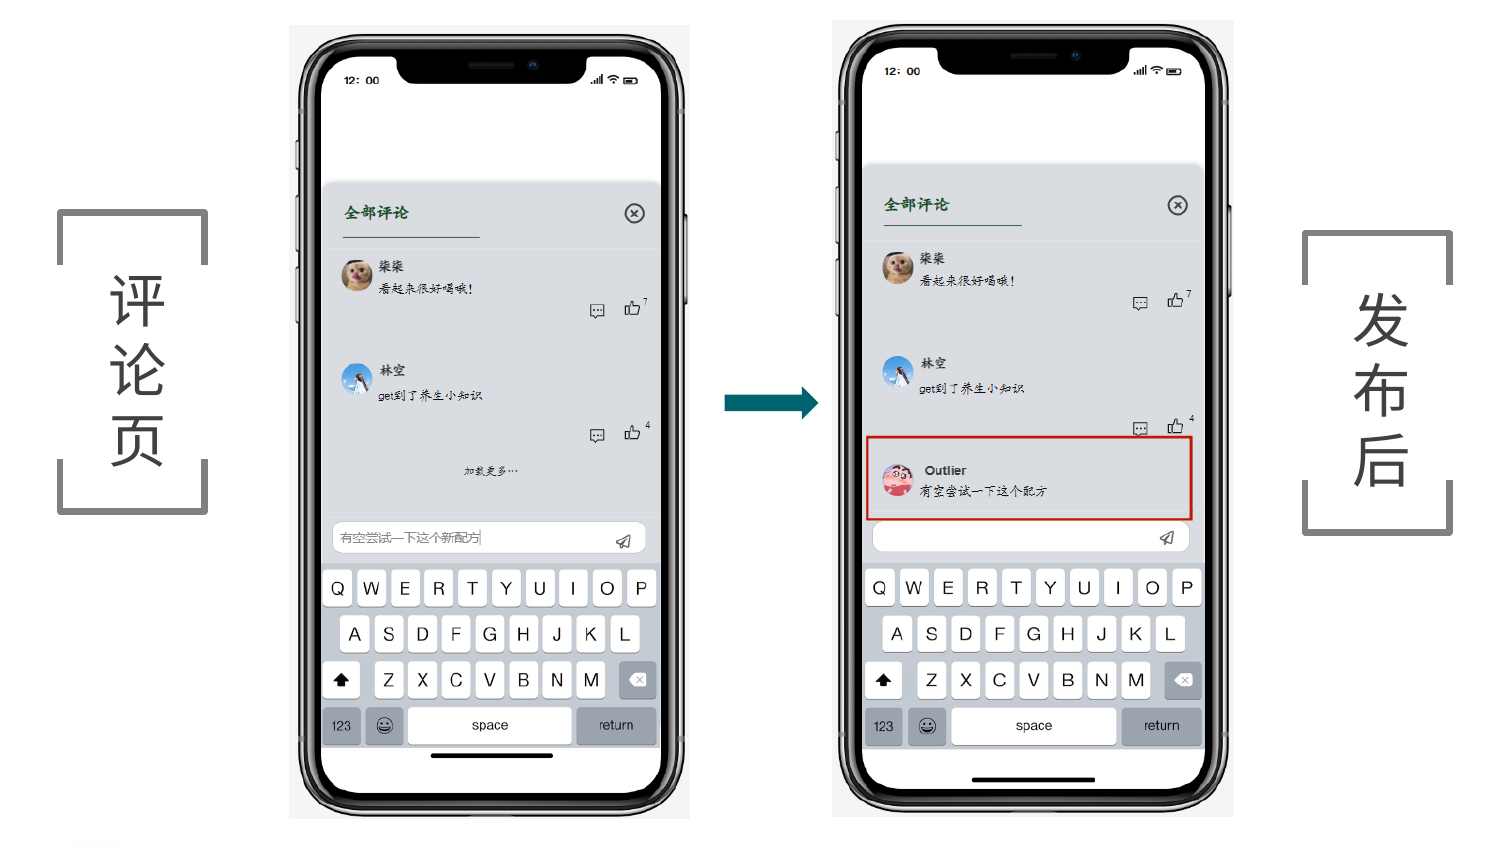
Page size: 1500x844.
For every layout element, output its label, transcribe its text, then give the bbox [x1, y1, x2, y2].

text_box 发 布 后 [1338, 465, 1427, 502]
picture [832, 20, 1234, 817]
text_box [0, 289, 283, 435]
text_box 评 论 页 [93, 443, 182, 482]
picture [288, 24, 690, 819]
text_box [1238, 310, 1500, 456]
text_box 发 布 后 [1338, 277, 1427, 309]
text_box [722, 384, 821, 422]
text_box 评 论 页 [93, 256, 182, 288]
